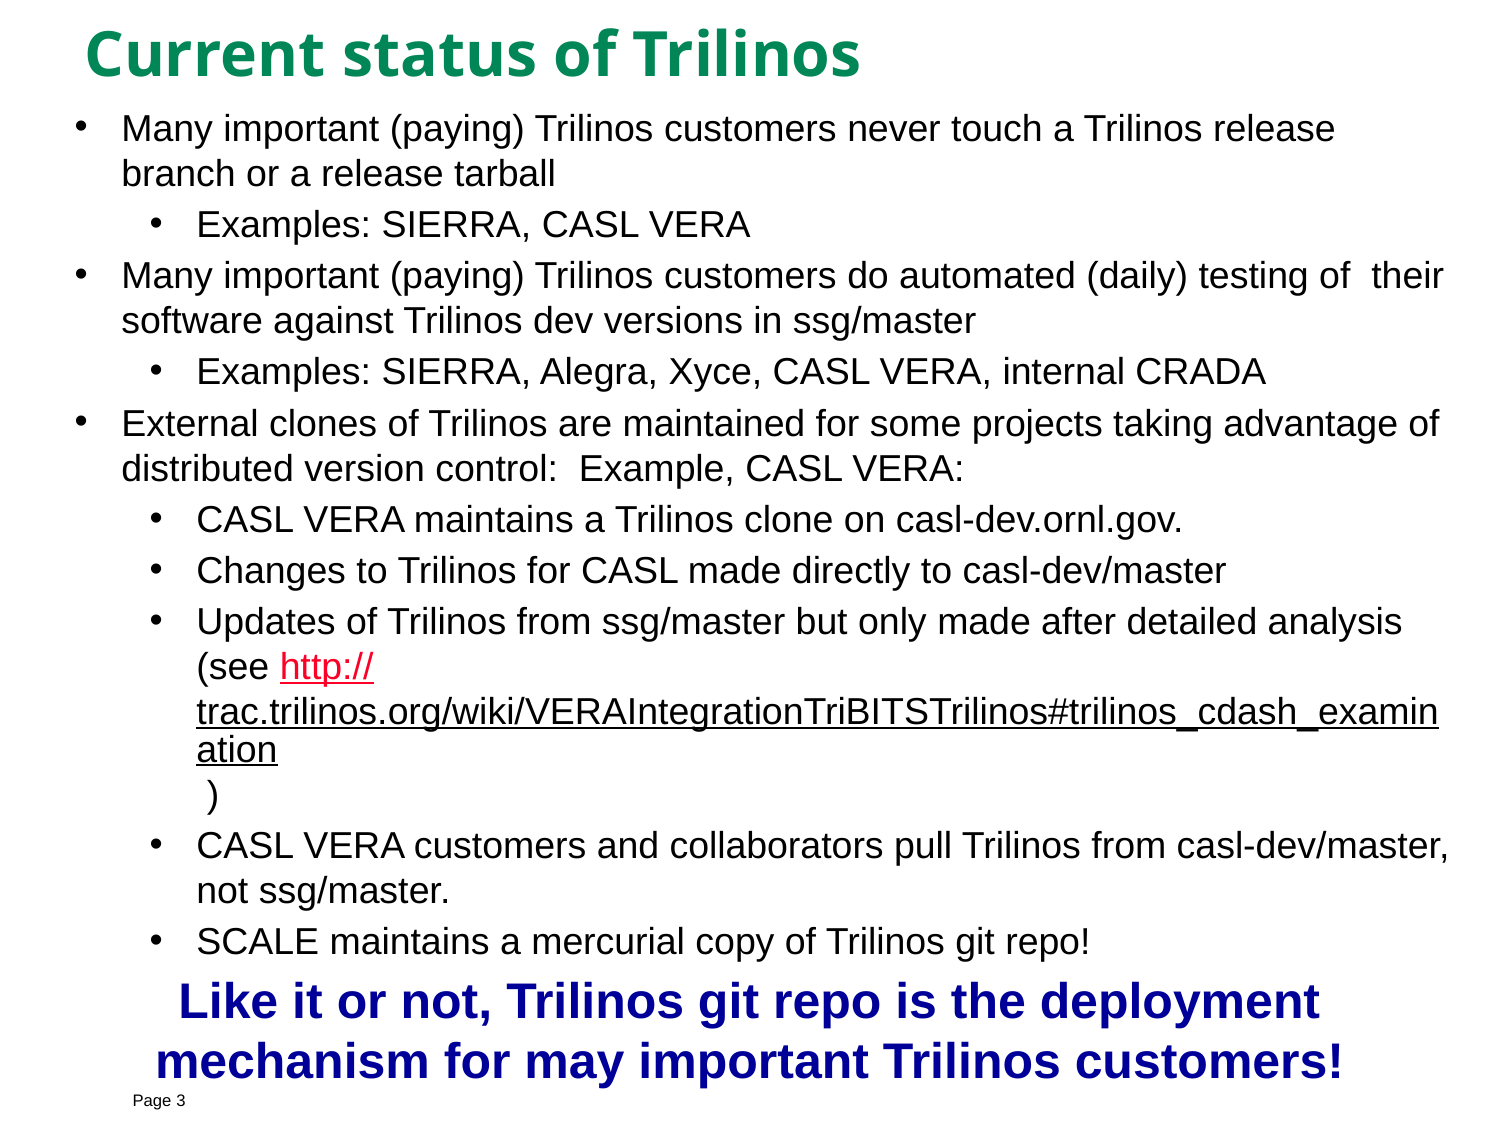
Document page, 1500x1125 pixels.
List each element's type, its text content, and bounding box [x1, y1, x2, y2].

text_box Many important (paying) Trilinos customers never touch a Trilinos release branch or a release tarball Examples: SIERRA, CASL VERA Many important (paying) Trilinos customers do automated (daily) testing of their software against Trilinos dev versions in ssg/master Examples: SIERRA, Alegra, Xyce, CASL VERA, internal CRADA External clones of Trilinos are maintained for some projects taking advantage of distributed version control: Example, CASL VERA: CASL VERA maintains a Trilinos clone on casl-dev.ornl.gov. Changes to Trilinos for CASL made directly to casl-dev/master Updates of Trilinos from ssg/master but only made after detailed analysis (see http://trac.trilinos.org/wiki/VERAIntegrationTriBITSTrilinos#trilinos_cdash_examination ) CASL VERA customers and collaborators pull Trilinos from casl-dev/master, not ssg/master. SCALE maintains a mercurial copy of Trilinos git repo! Like it or not, Trilinos git repo is the deployment mechanism for may important Trilinos customers! [31, 96, 1469, 1059]
slide_number Page 3 [117, 1062, 431, 1096]
title Current status of Trilinos [69, 20, 1469, 84]
